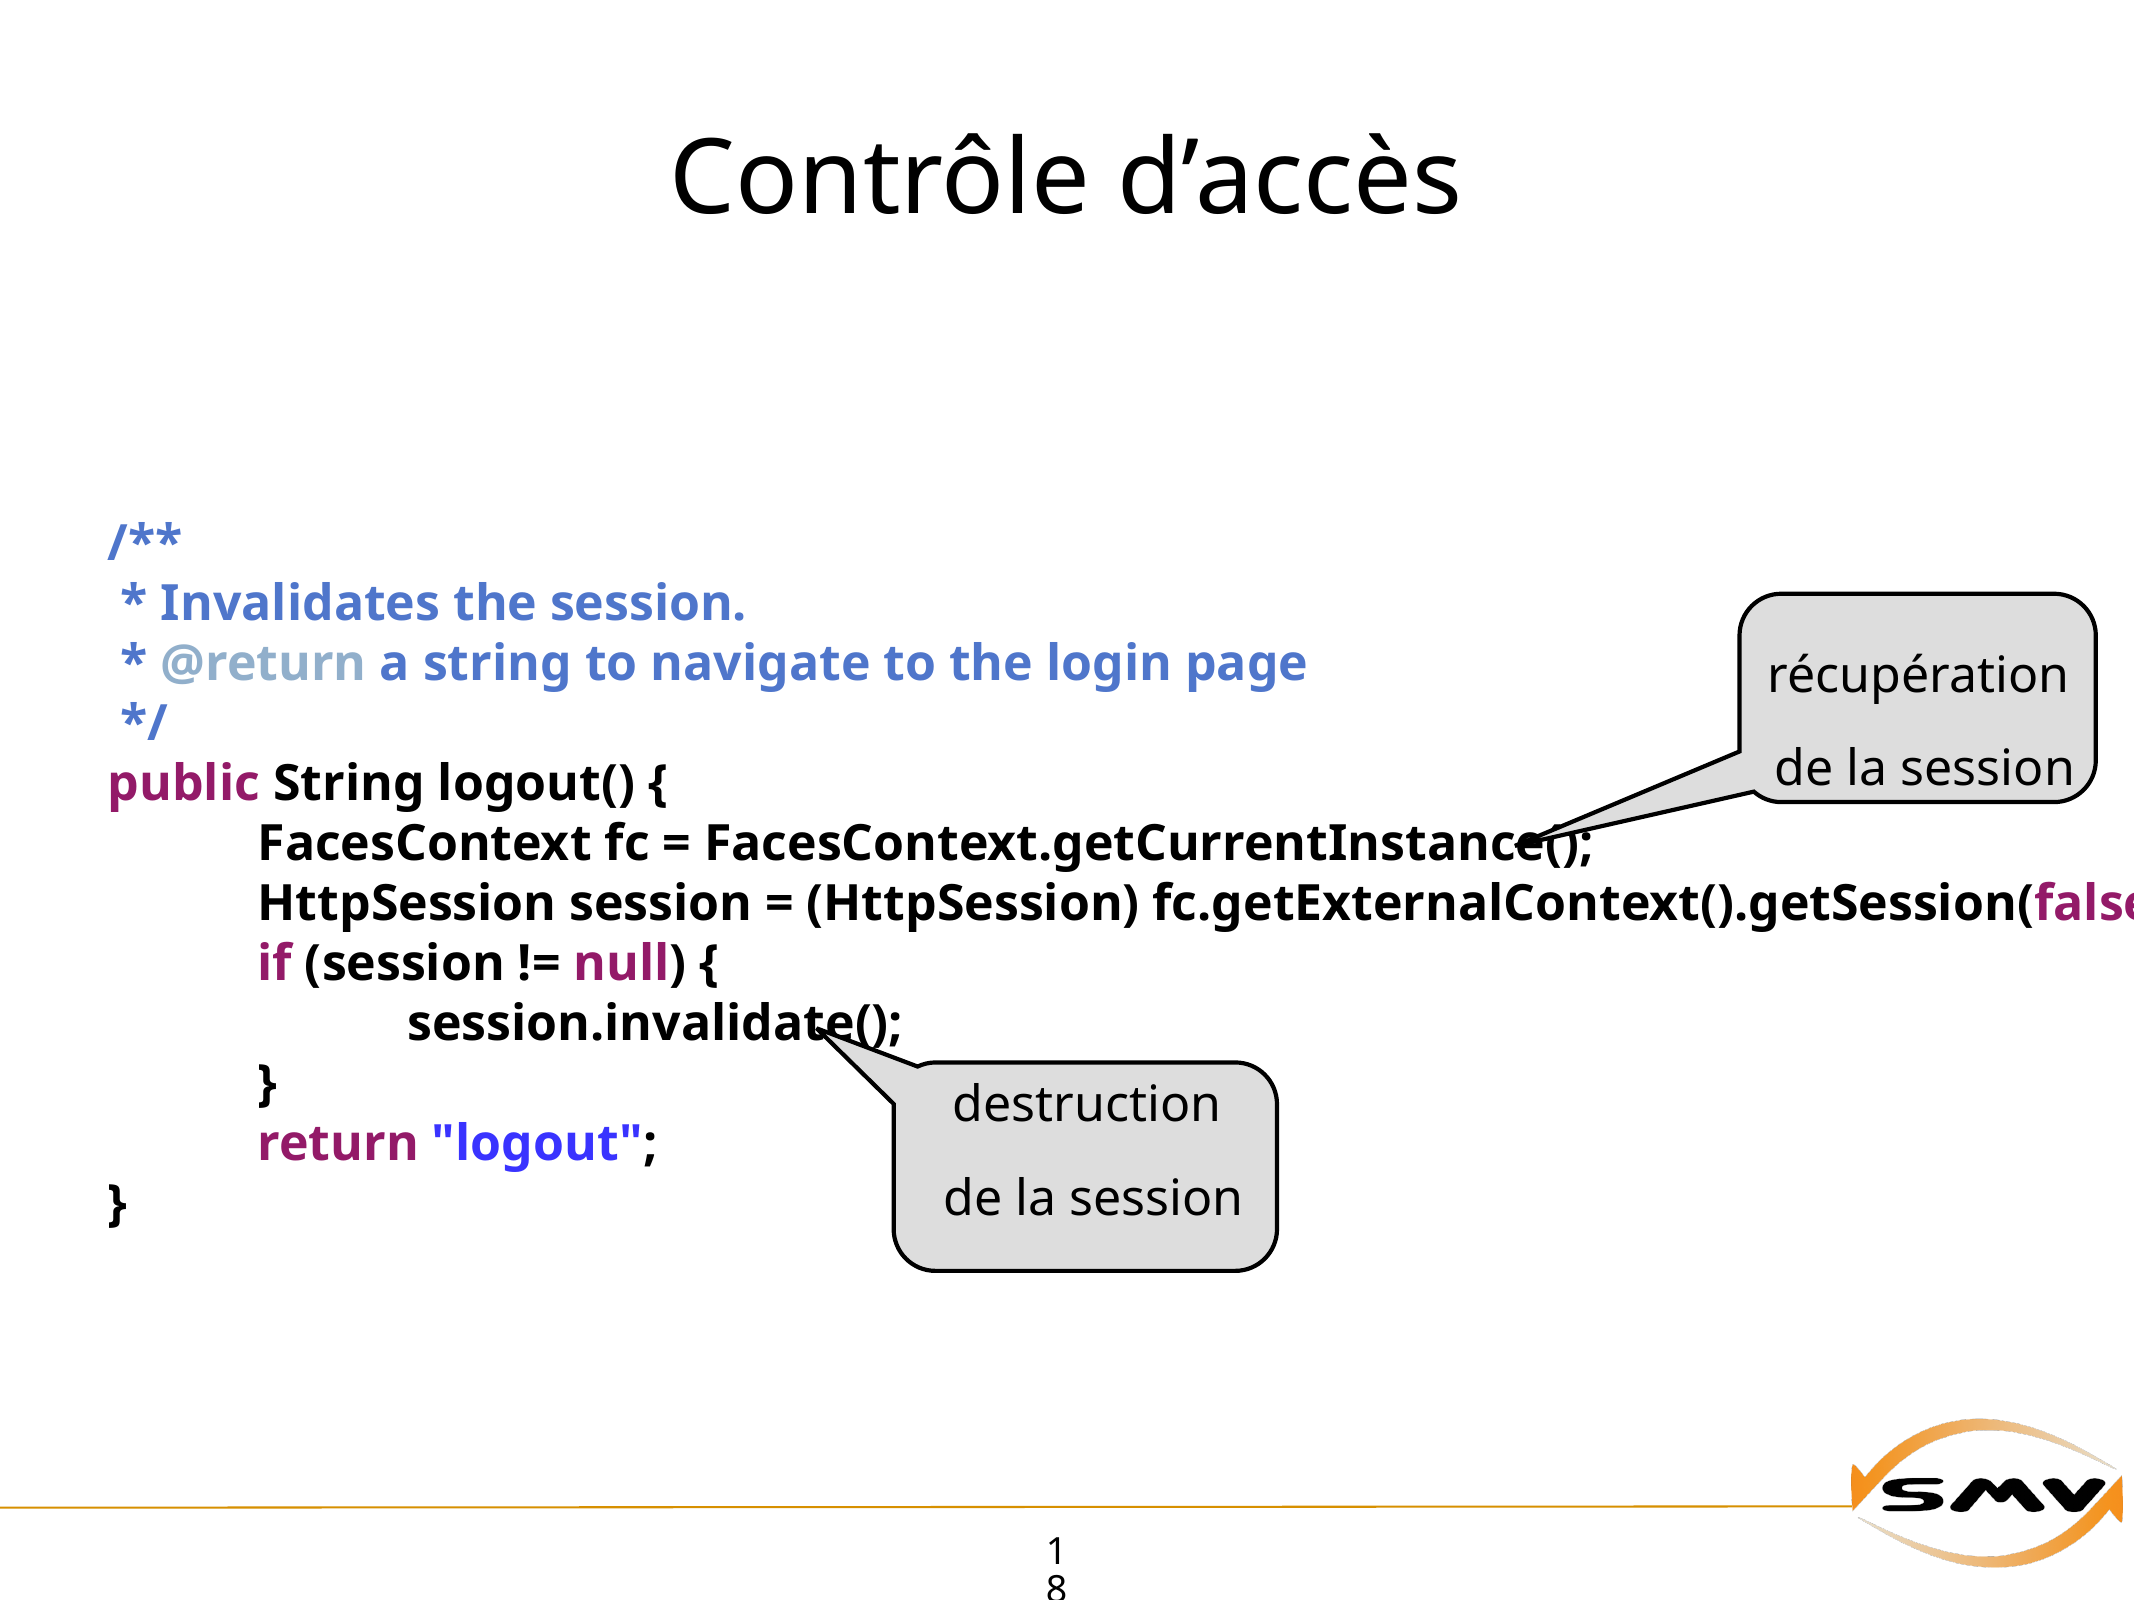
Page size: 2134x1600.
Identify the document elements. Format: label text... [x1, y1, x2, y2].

text_box [893, 1233, 1277, 1271]
text_box récupération de la session [1391, 634, 2134, 803]
slide_number 18 [1036, 1518, 1095, 1580]
text_box [1514, 803, 1704, 846]
text_box destruction de la session [560, 1064, 1627, 1233]
title Contrôle d’accès [207, 41, 1926, 303]
text_box /** * Invalidates the session. * @return a string to navigate to the login page */ public String logout() { FacesContext fc = FacesContext.getCurrentInstance(); HttpSession session = (HttpSession) fc.getExternalContext().getSession(false); if (session != null) { session.invalidate(); } return "logout"; } [0, 501, 2134, 1239]
text_box [1739, 593, 2096, 634]
picture [1851, 1416, 2123, 1588]
text_box [816, 1028, 911, 1064]
